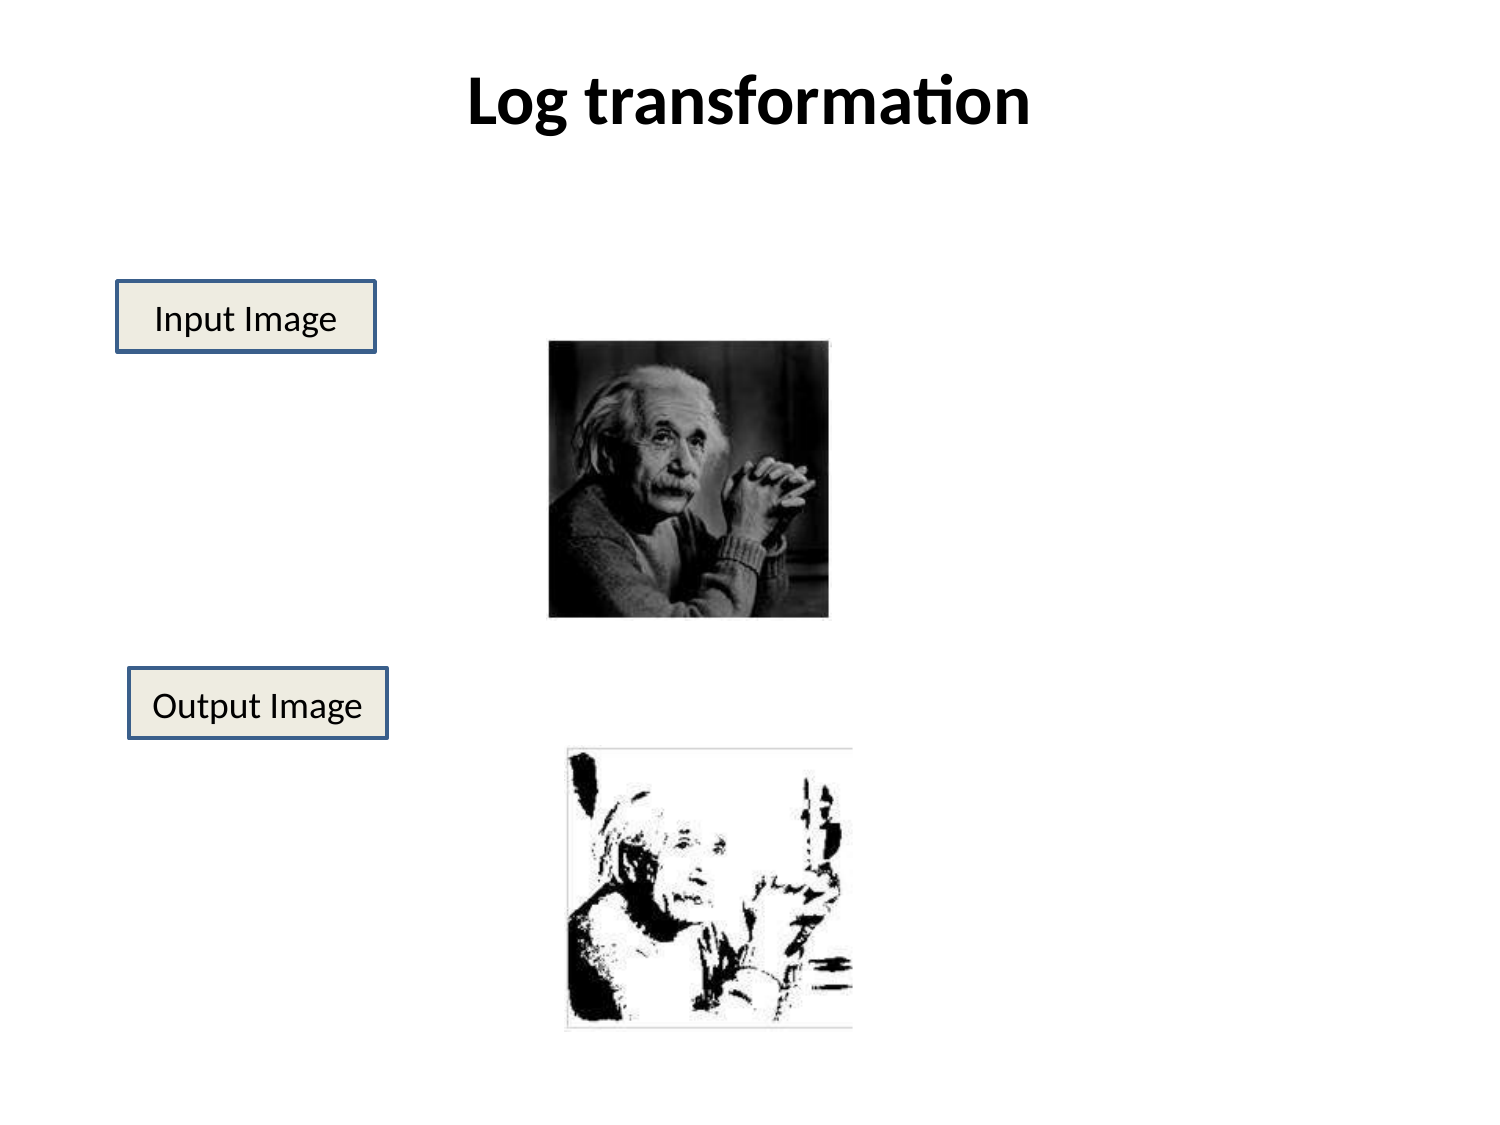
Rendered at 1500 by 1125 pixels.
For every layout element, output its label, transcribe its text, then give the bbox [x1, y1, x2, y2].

title Log transformation [75, 45, 1425, 233]
picture [564, 745, 856, 1032]
text_box Output Image [127, 666, 389, 740]
text_box Input Image [115, 279, 377, 354]
picture [545, 338, 833, 622]
